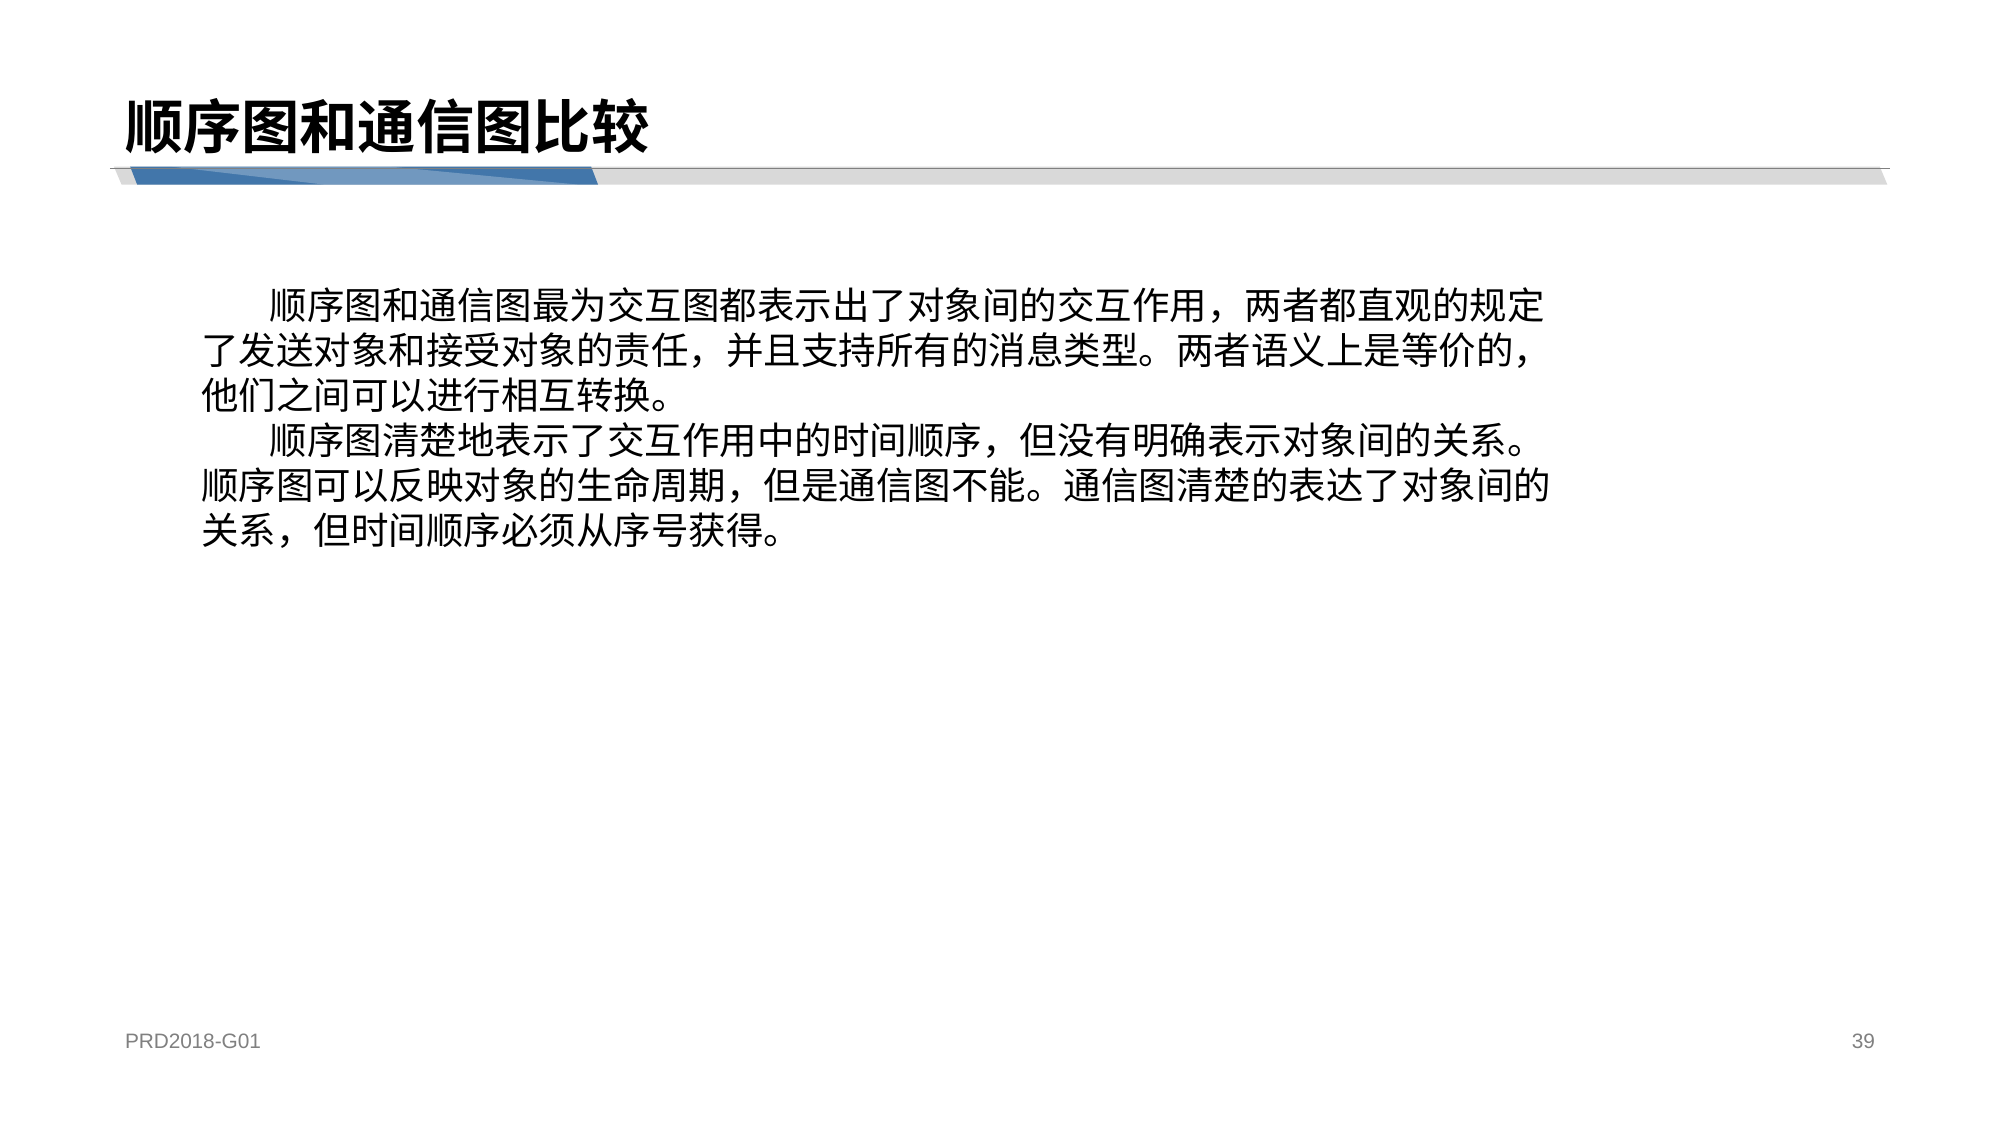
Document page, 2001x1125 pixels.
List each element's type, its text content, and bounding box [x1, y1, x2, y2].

slide_number 39 [1412, 1023, 1890, 1058]
text_box 顺序图和通信图最为交互图都表示出了对象间的交互作用，两者都直观的规定了发送对象和接受对象的责任，并且支持所有的消息类型。两者语义上是等价的，他们之间可以进行相互转换。 顺序图清楚地表示了交互作用中的时间顺序，但没有明确表示对象间的关系。顺序图可以反映对象的生命周期，但是通信图不能。通信图清楚的表达了对象间的关系，但时间顺序必须从序号获得。 [186, 274, 1594, 560]
title 顺序图和通信图比较 [109, 0, 1890, 169]
footer PRD2018-G01 [109, 1023, 790, 1058]
